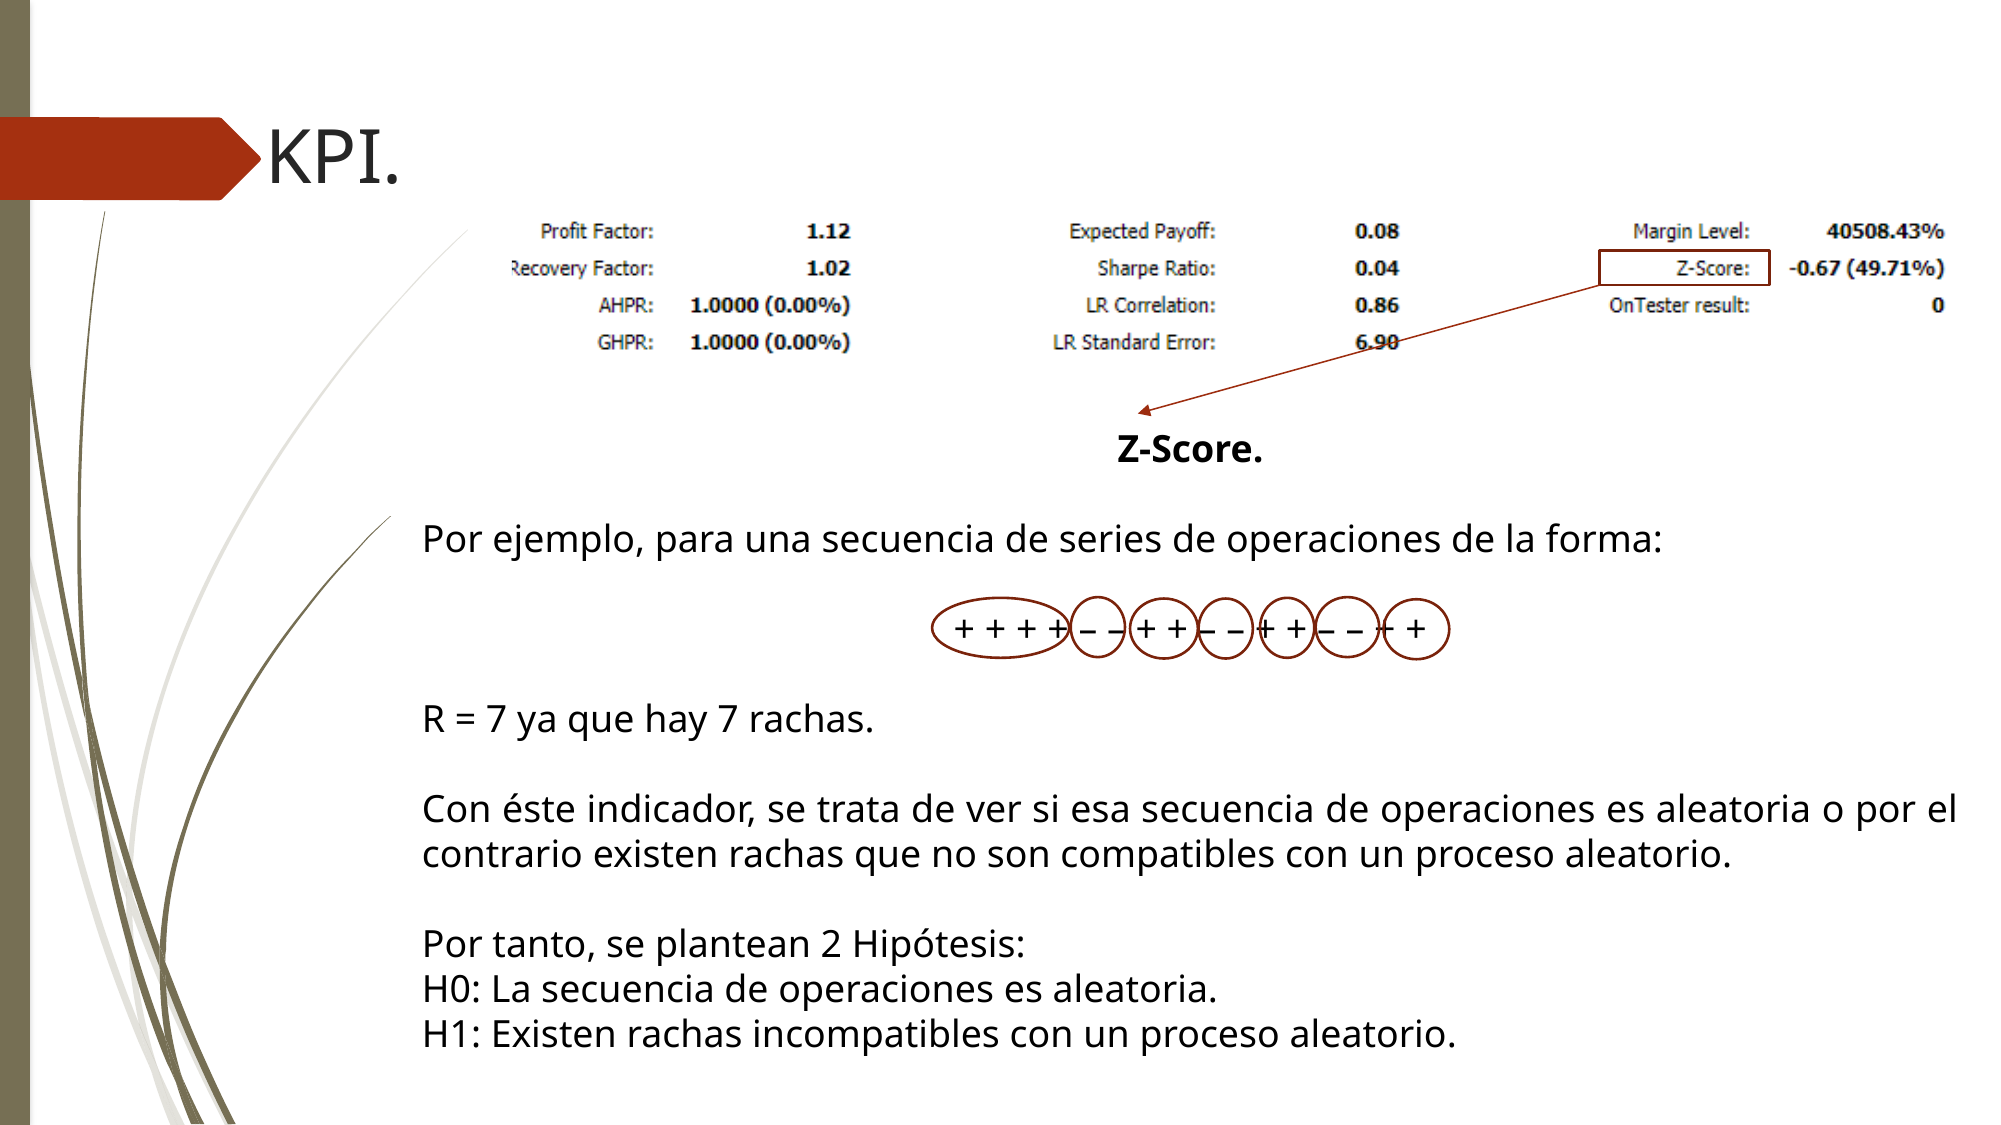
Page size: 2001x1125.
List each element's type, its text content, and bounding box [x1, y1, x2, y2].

text_box [1197, 597, 1255, 660]
text_box [1382, 597, 1451, 661]
text_box [1069, 595, 1127, 659]
text_box [1314, 595, 1381, 659]
title KPI. [250, 100, 1901, 208]
text_box Z-Score. Por ejemplo, para una secuencia de series de operaciones de la forma: + + + + – – + + – – + + – – + + R = 7 ya que hay 7 rachas. Con éste indicador, se trata de ver si esa secuencia de operaciones es aleatoria o por el contrario existen rachas que no son compatibles con un proceso aleatorio. Por tanto, se plantean 2 Hipótesis: H0: La secuencia de operaciones es aleatoria. H1: Existen rachas incompatibles con un proceso aleatorio. [407, 417, 1975, 1063]
text_box [1128, 597, 1198, 660]
text_box [1258, 596, 1315, 660]
text_box [930, 596, 1069, 660]
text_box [1137, 284, 1600, 414]
picture [511, 207, 1975, 372]
